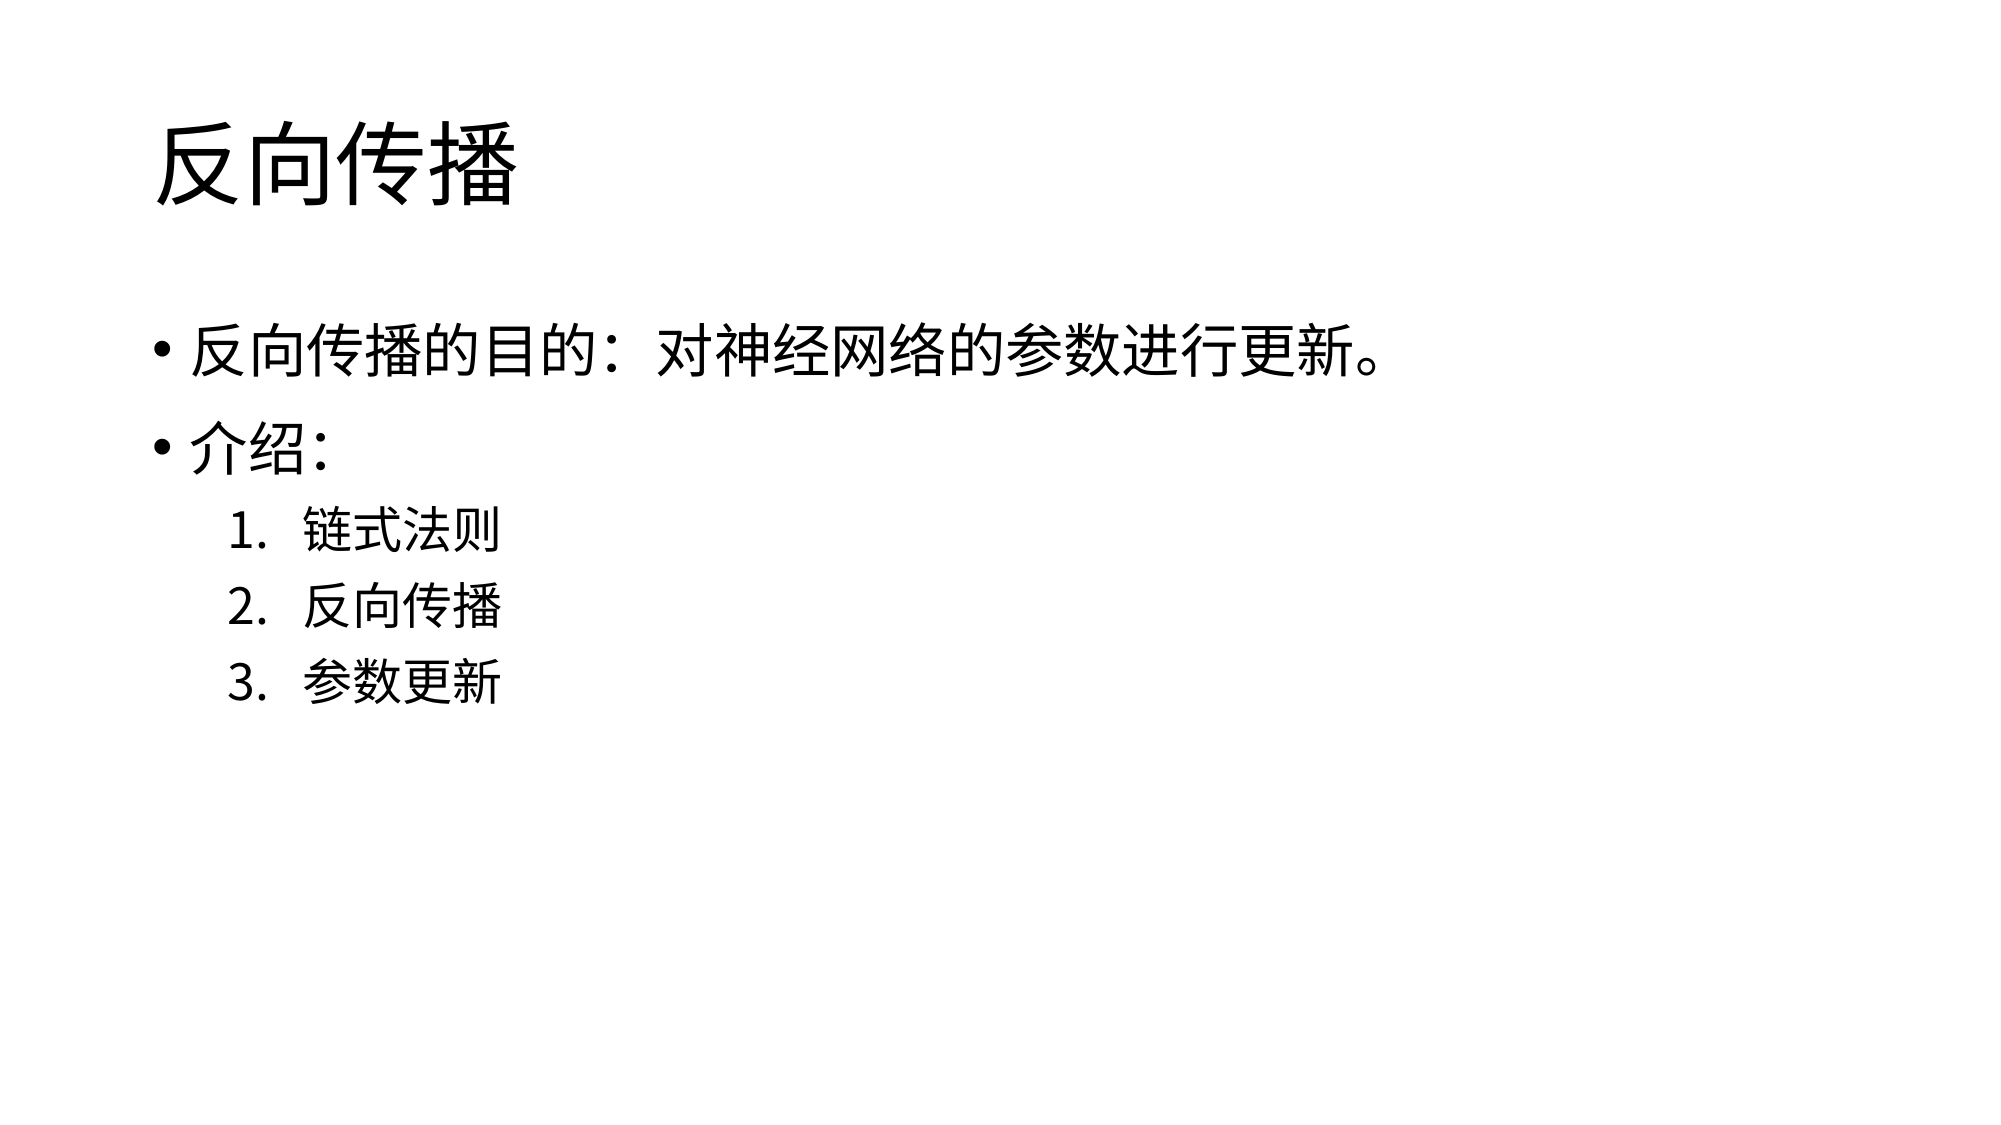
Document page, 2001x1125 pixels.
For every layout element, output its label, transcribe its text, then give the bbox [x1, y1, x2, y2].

title 反向传播 [137, 59, 1863, 278]
list 反向传播的目的：对神经网络的参数进行更新。 介绍： 链式法则 反向传播 参数更新 [137, 299, 1863, 1014]
